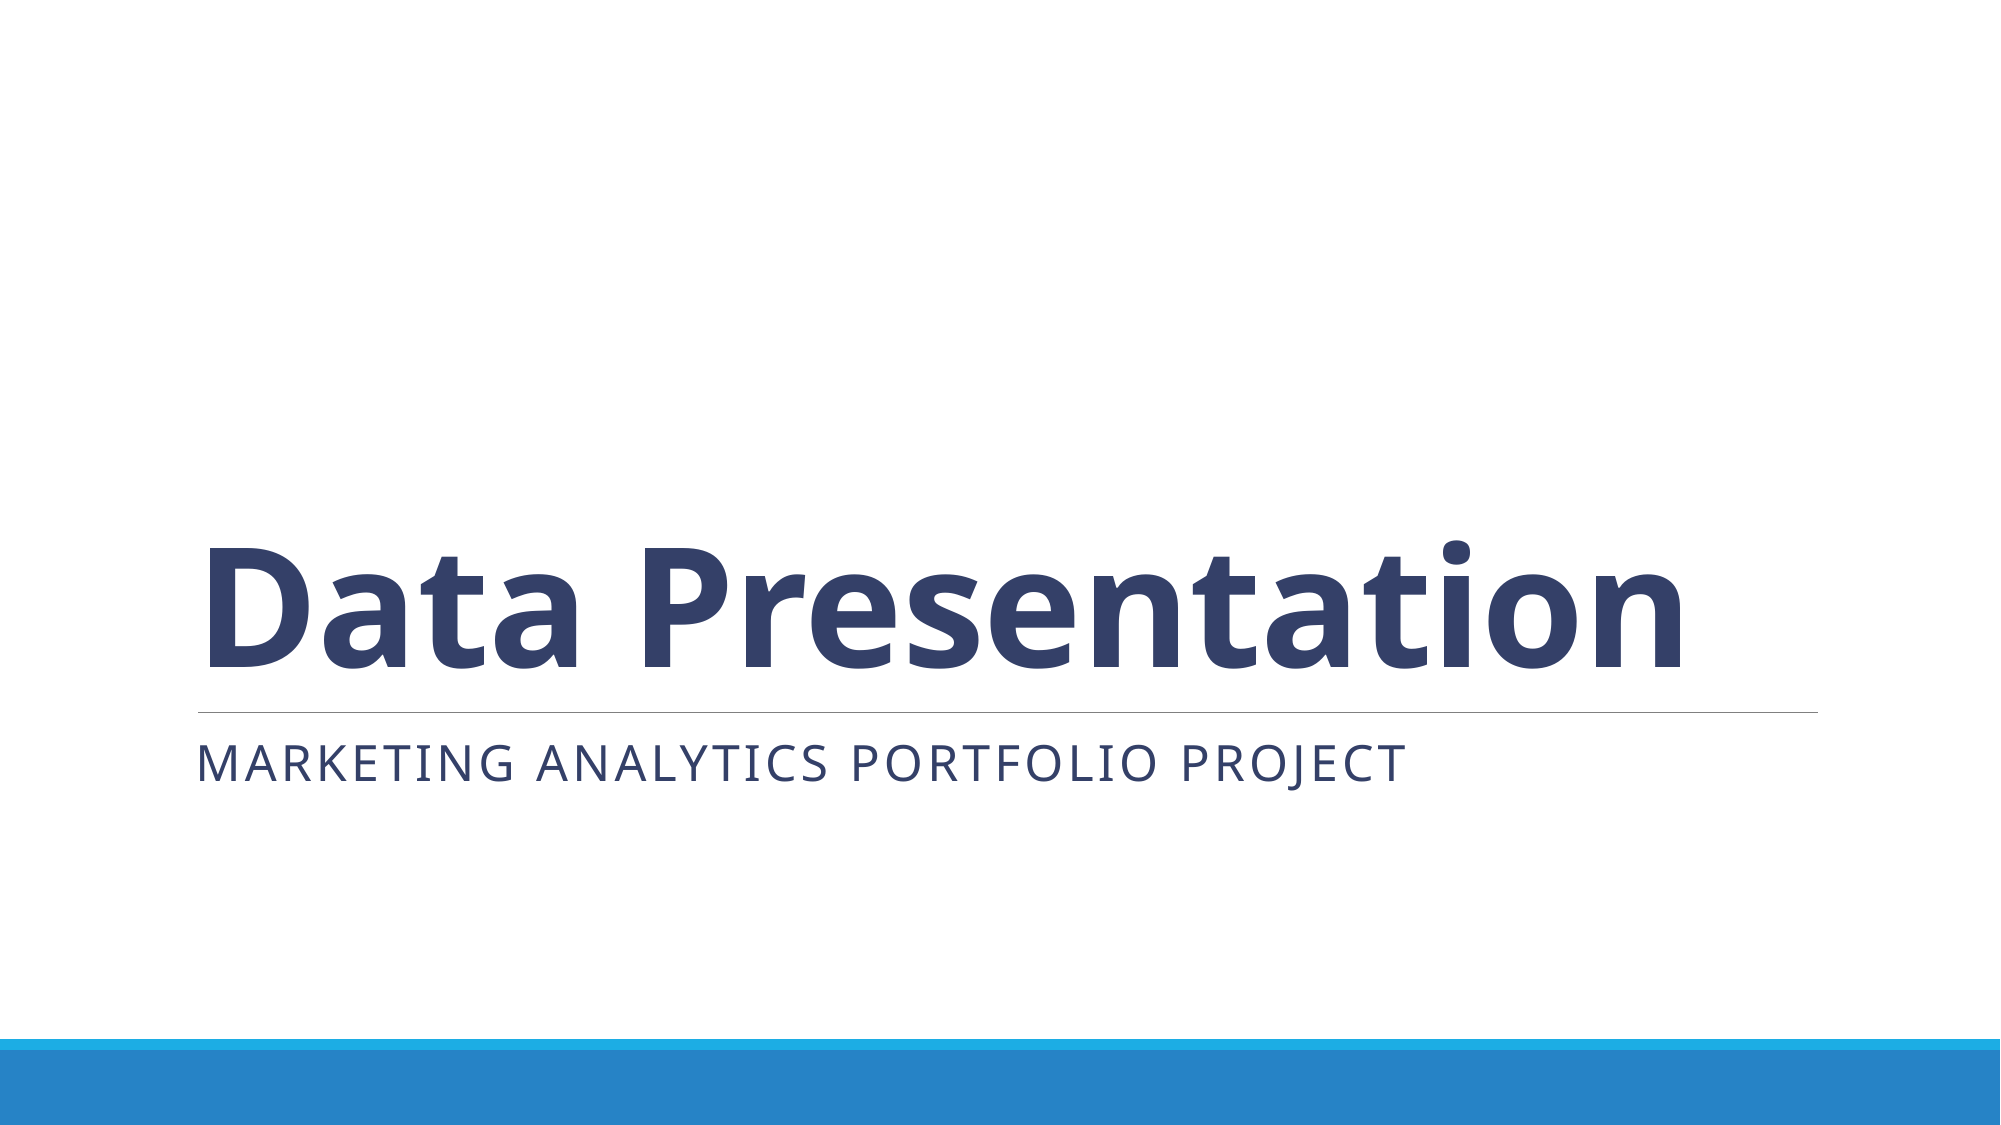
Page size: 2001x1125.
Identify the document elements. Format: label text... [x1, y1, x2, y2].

subtitle Marketing Analytics Portfolio Project [180, 730, 1831, 919]
title Data Presentation [180, 124, 1830, 710]
